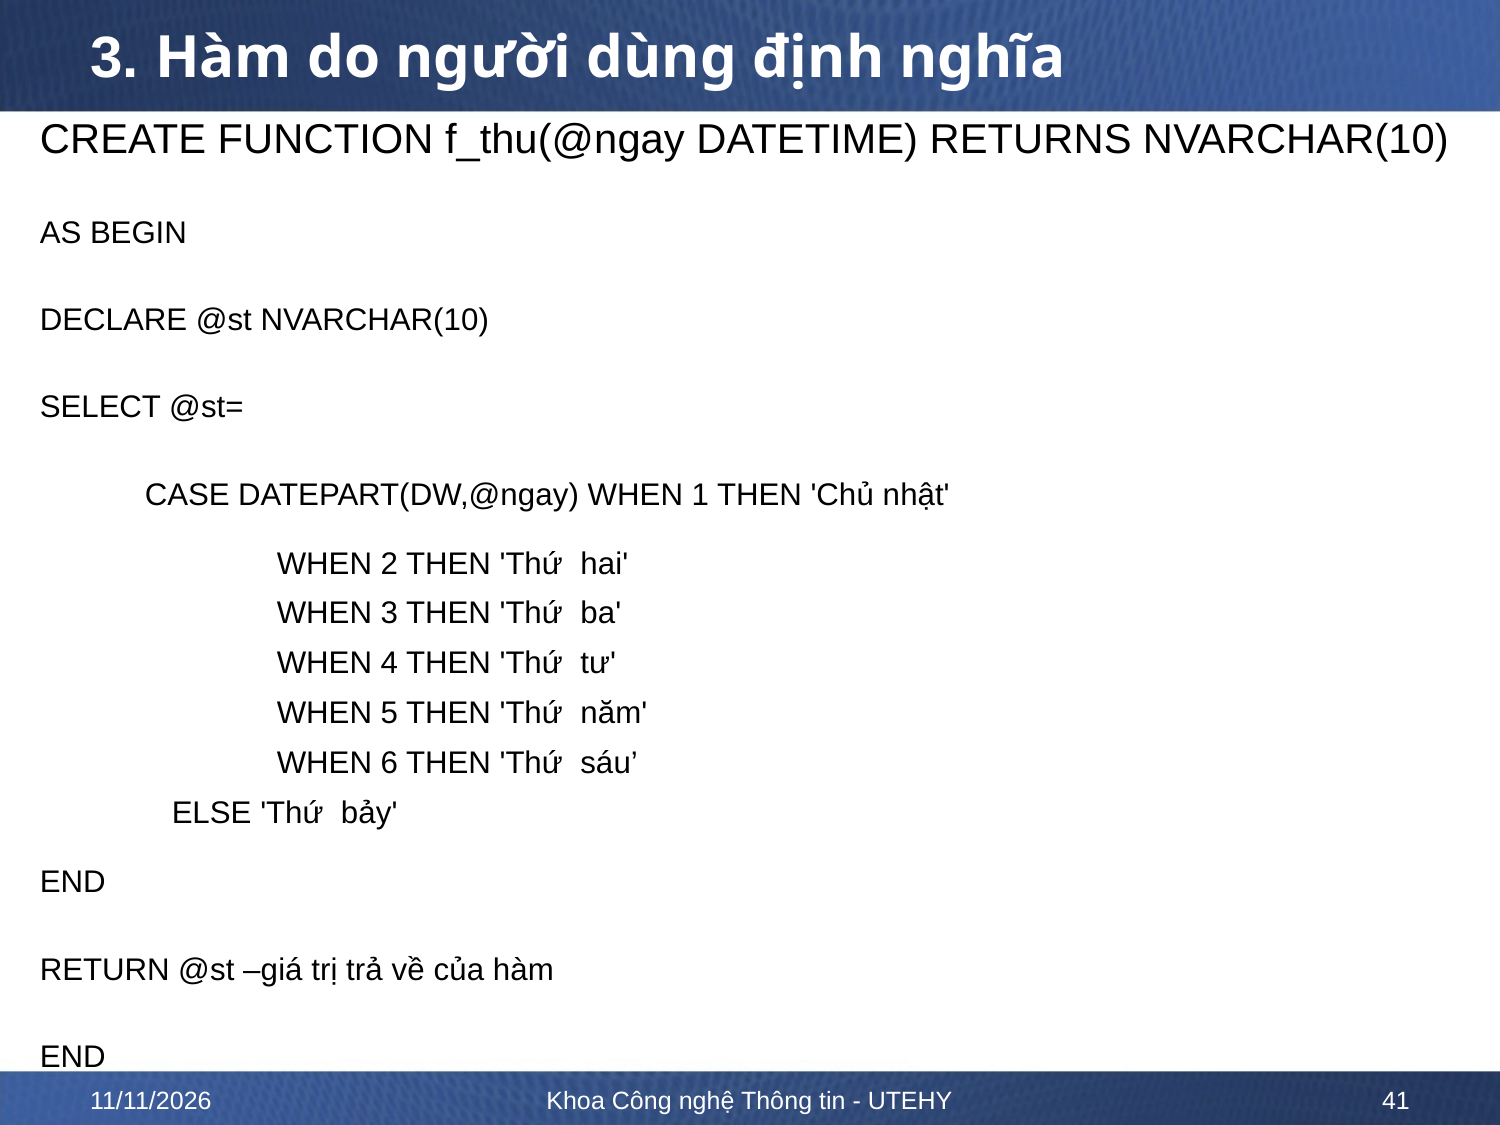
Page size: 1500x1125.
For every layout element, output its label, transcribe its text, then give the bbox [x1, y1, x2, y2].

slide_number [75, 1069, 425, 1125]
list CREATE FUNCTION f_thu(@ngay DATETIME) RETURNS NVARCHAR(10) AS BEGIN DECLARE @st NVARCHAR(10) SELECT @st= CASE DATEPART(DW,@ngay) WHEN 1 THEN 'Chủ nhật' WHEN 2 THEN 'Thứ hai' WHEN 3 THEN 'Thứ ba' WHEN 4 THEN 'Thứ tư' WHEN 5 THEN 'Thứ năm' WHEN 6 THEN 'Thứ sáu’ ELSE 'Thứ bảy' END RETURN @st –giá trị trả về của hàm END [24, 104, 1500, 1025]
picture [0, 0, 1500, 1125]
title 3. Hàm do người dùng định nghĩa [75, 4, 1425, 105]
slide_number 41 [1074, 1069, 1425, 1125]
footer Khoa Công nghệ Thông tin - UTEHY [512, 1069, 988, 1125]
